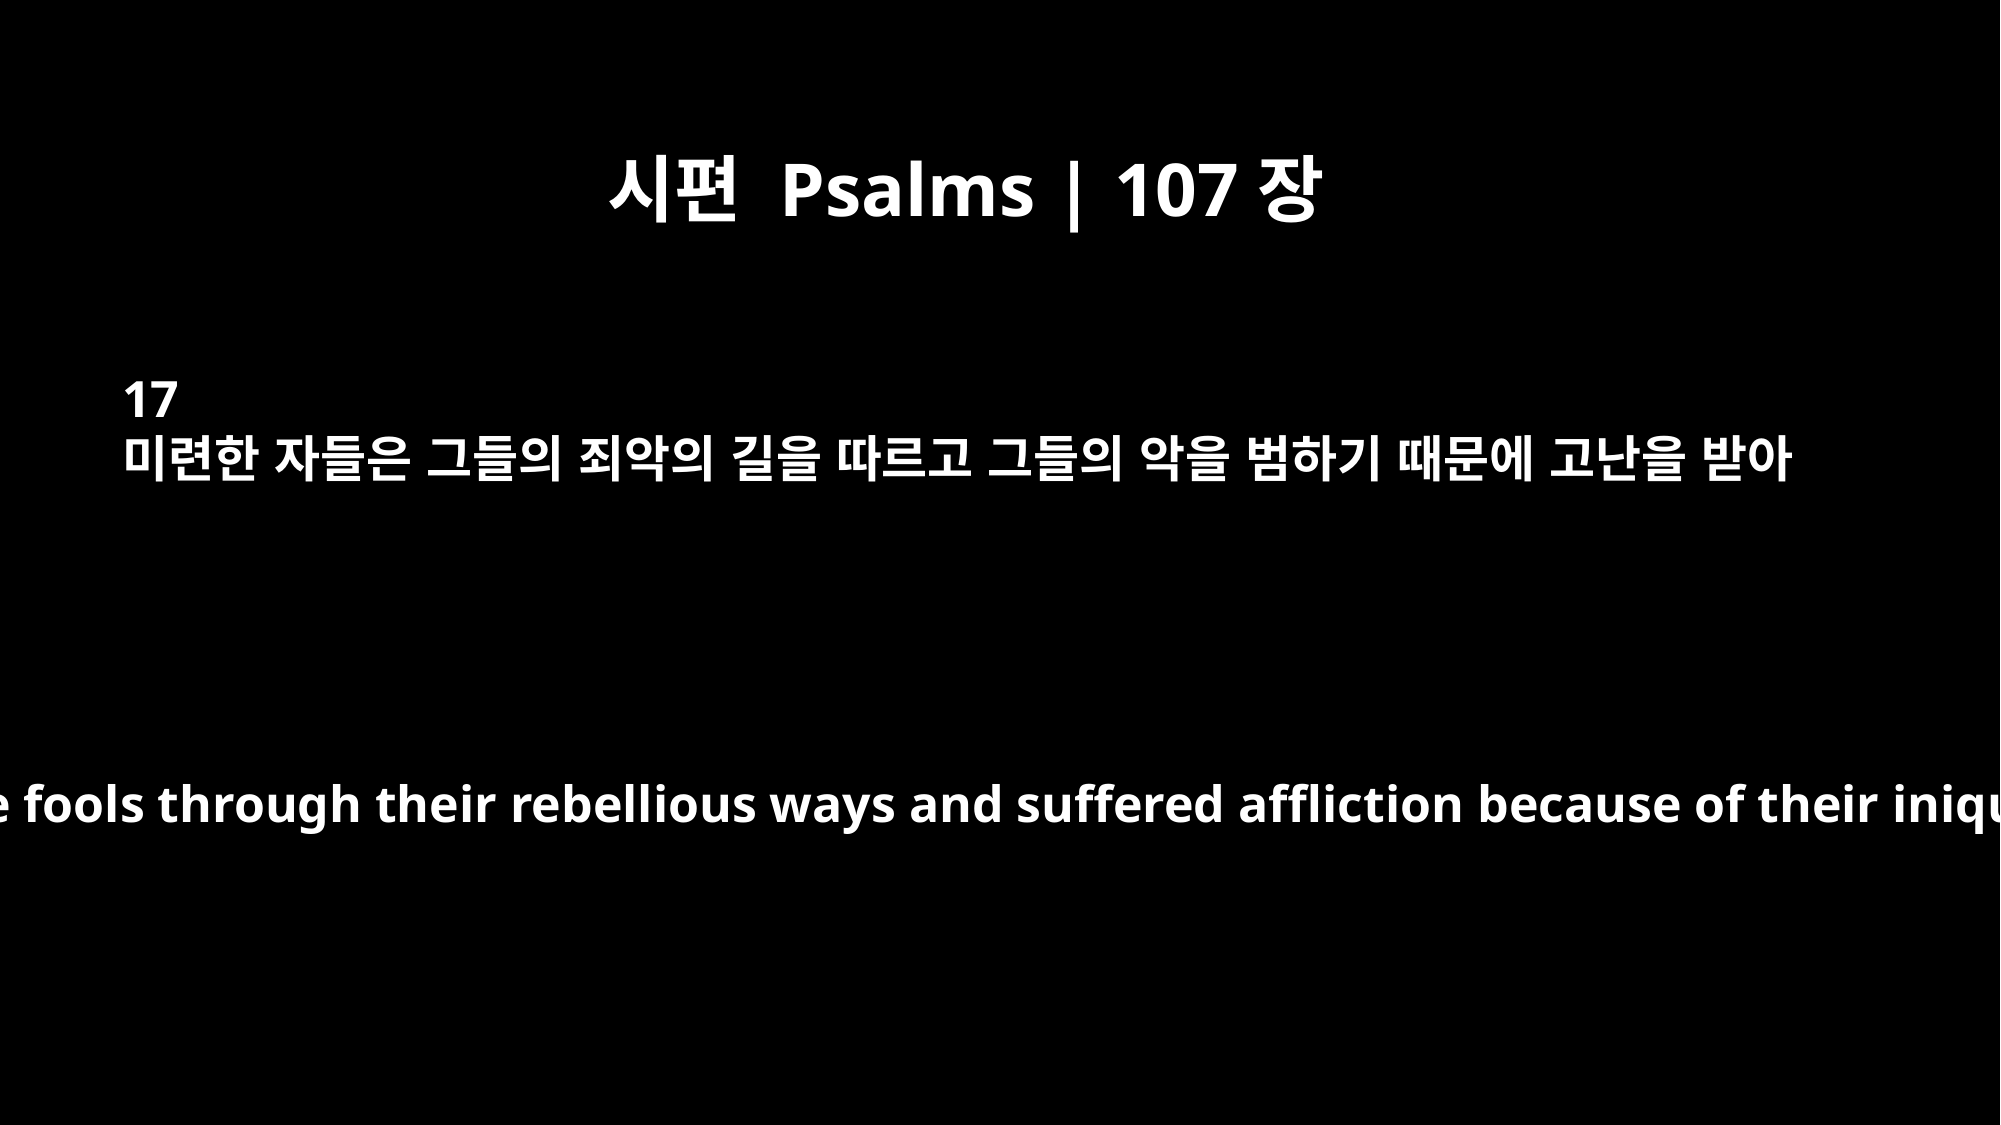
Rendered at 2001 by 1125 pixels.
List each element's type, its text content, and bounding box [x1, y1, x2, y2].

text_box Some became fools through their rebellious ways and suffered affliction because of their iniquities. [0, 764, 2000, 840]
text_box 17 미련한 자들은 그들의 죄악의 길을 따르고 그들의 악을 범하기 때문에 고난을 받아 [107, 359, 1810, 495]
text_box 시편 Psalms | 107장 [592, 136, 1340, 239]
